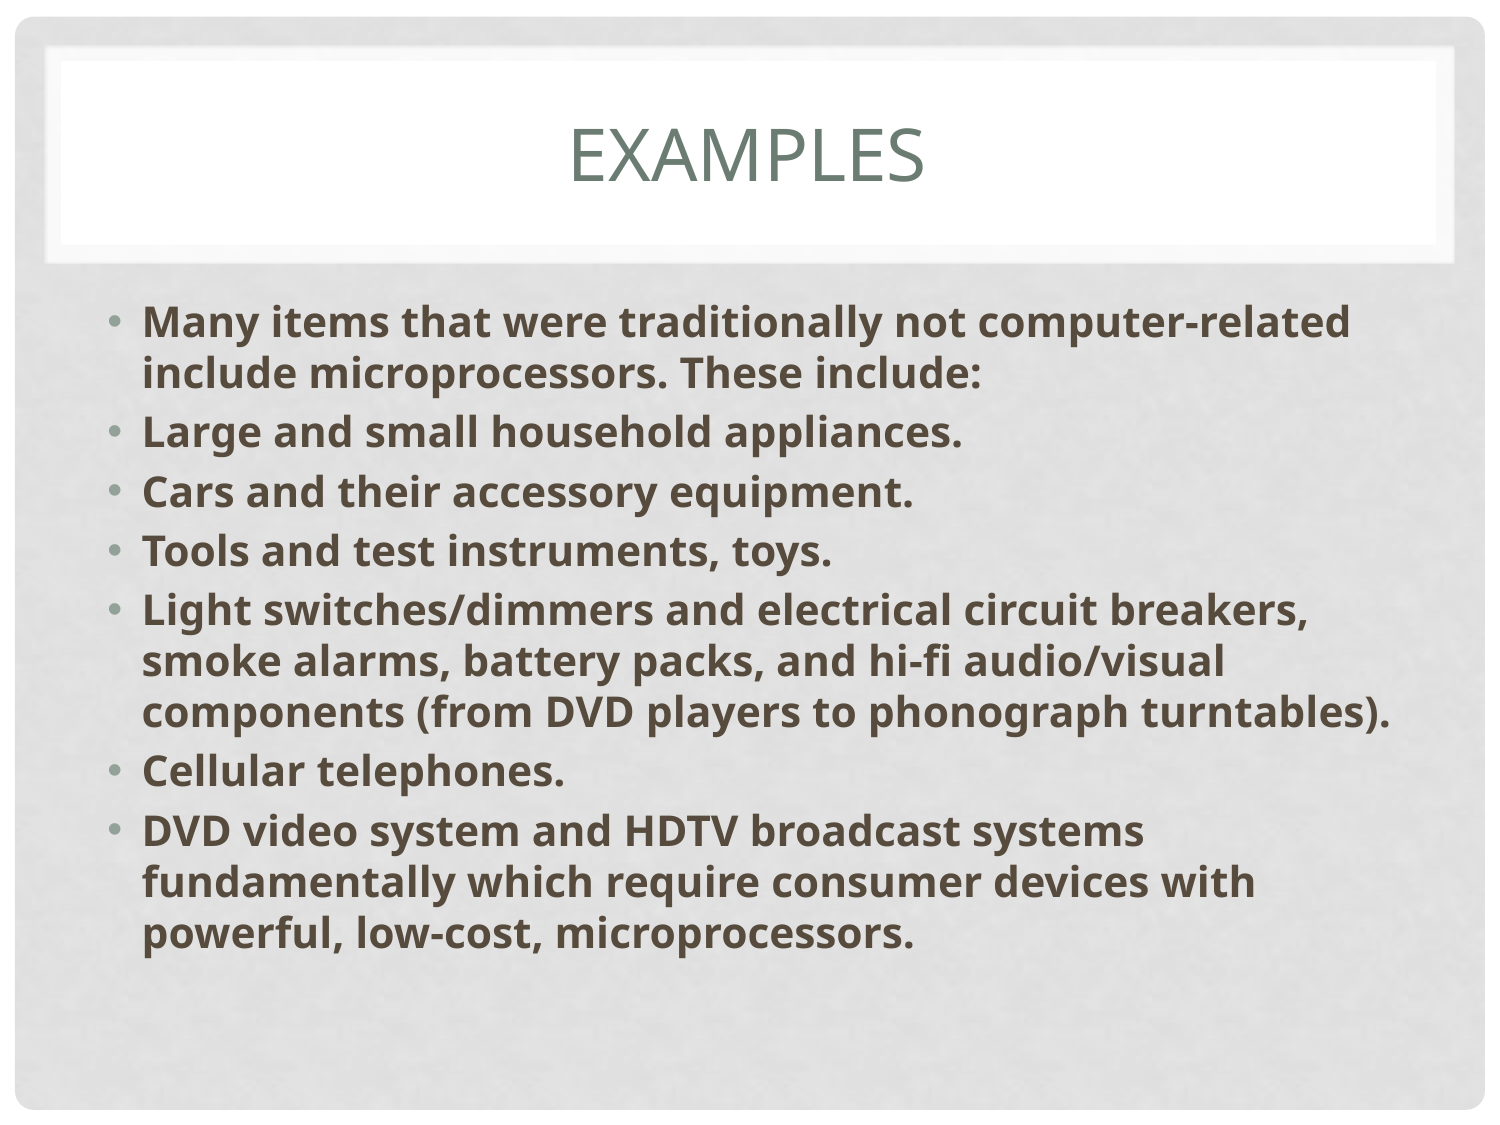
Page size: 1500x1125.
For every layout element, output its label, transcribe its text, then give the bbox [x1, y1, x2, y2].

list Many items that were traditionally not computer-related include microprocessors. These include: Large and small household appliances. Cars and their accessory equipment. Tools and test instruments, toys. Light switches/dimmers and electrical circuit breakers, smoke alarms, battery packs, and hi-fi audio/visual components (from DVD players to phonograph turntables). Cellular telephones. DVD video system and HDTV broadcast systems fundamentally which require consumer devices with powerful, low-cost, microprocessors. [75, 287, 1425, 1005]
title Examples [69, 66, 1425, 238]
